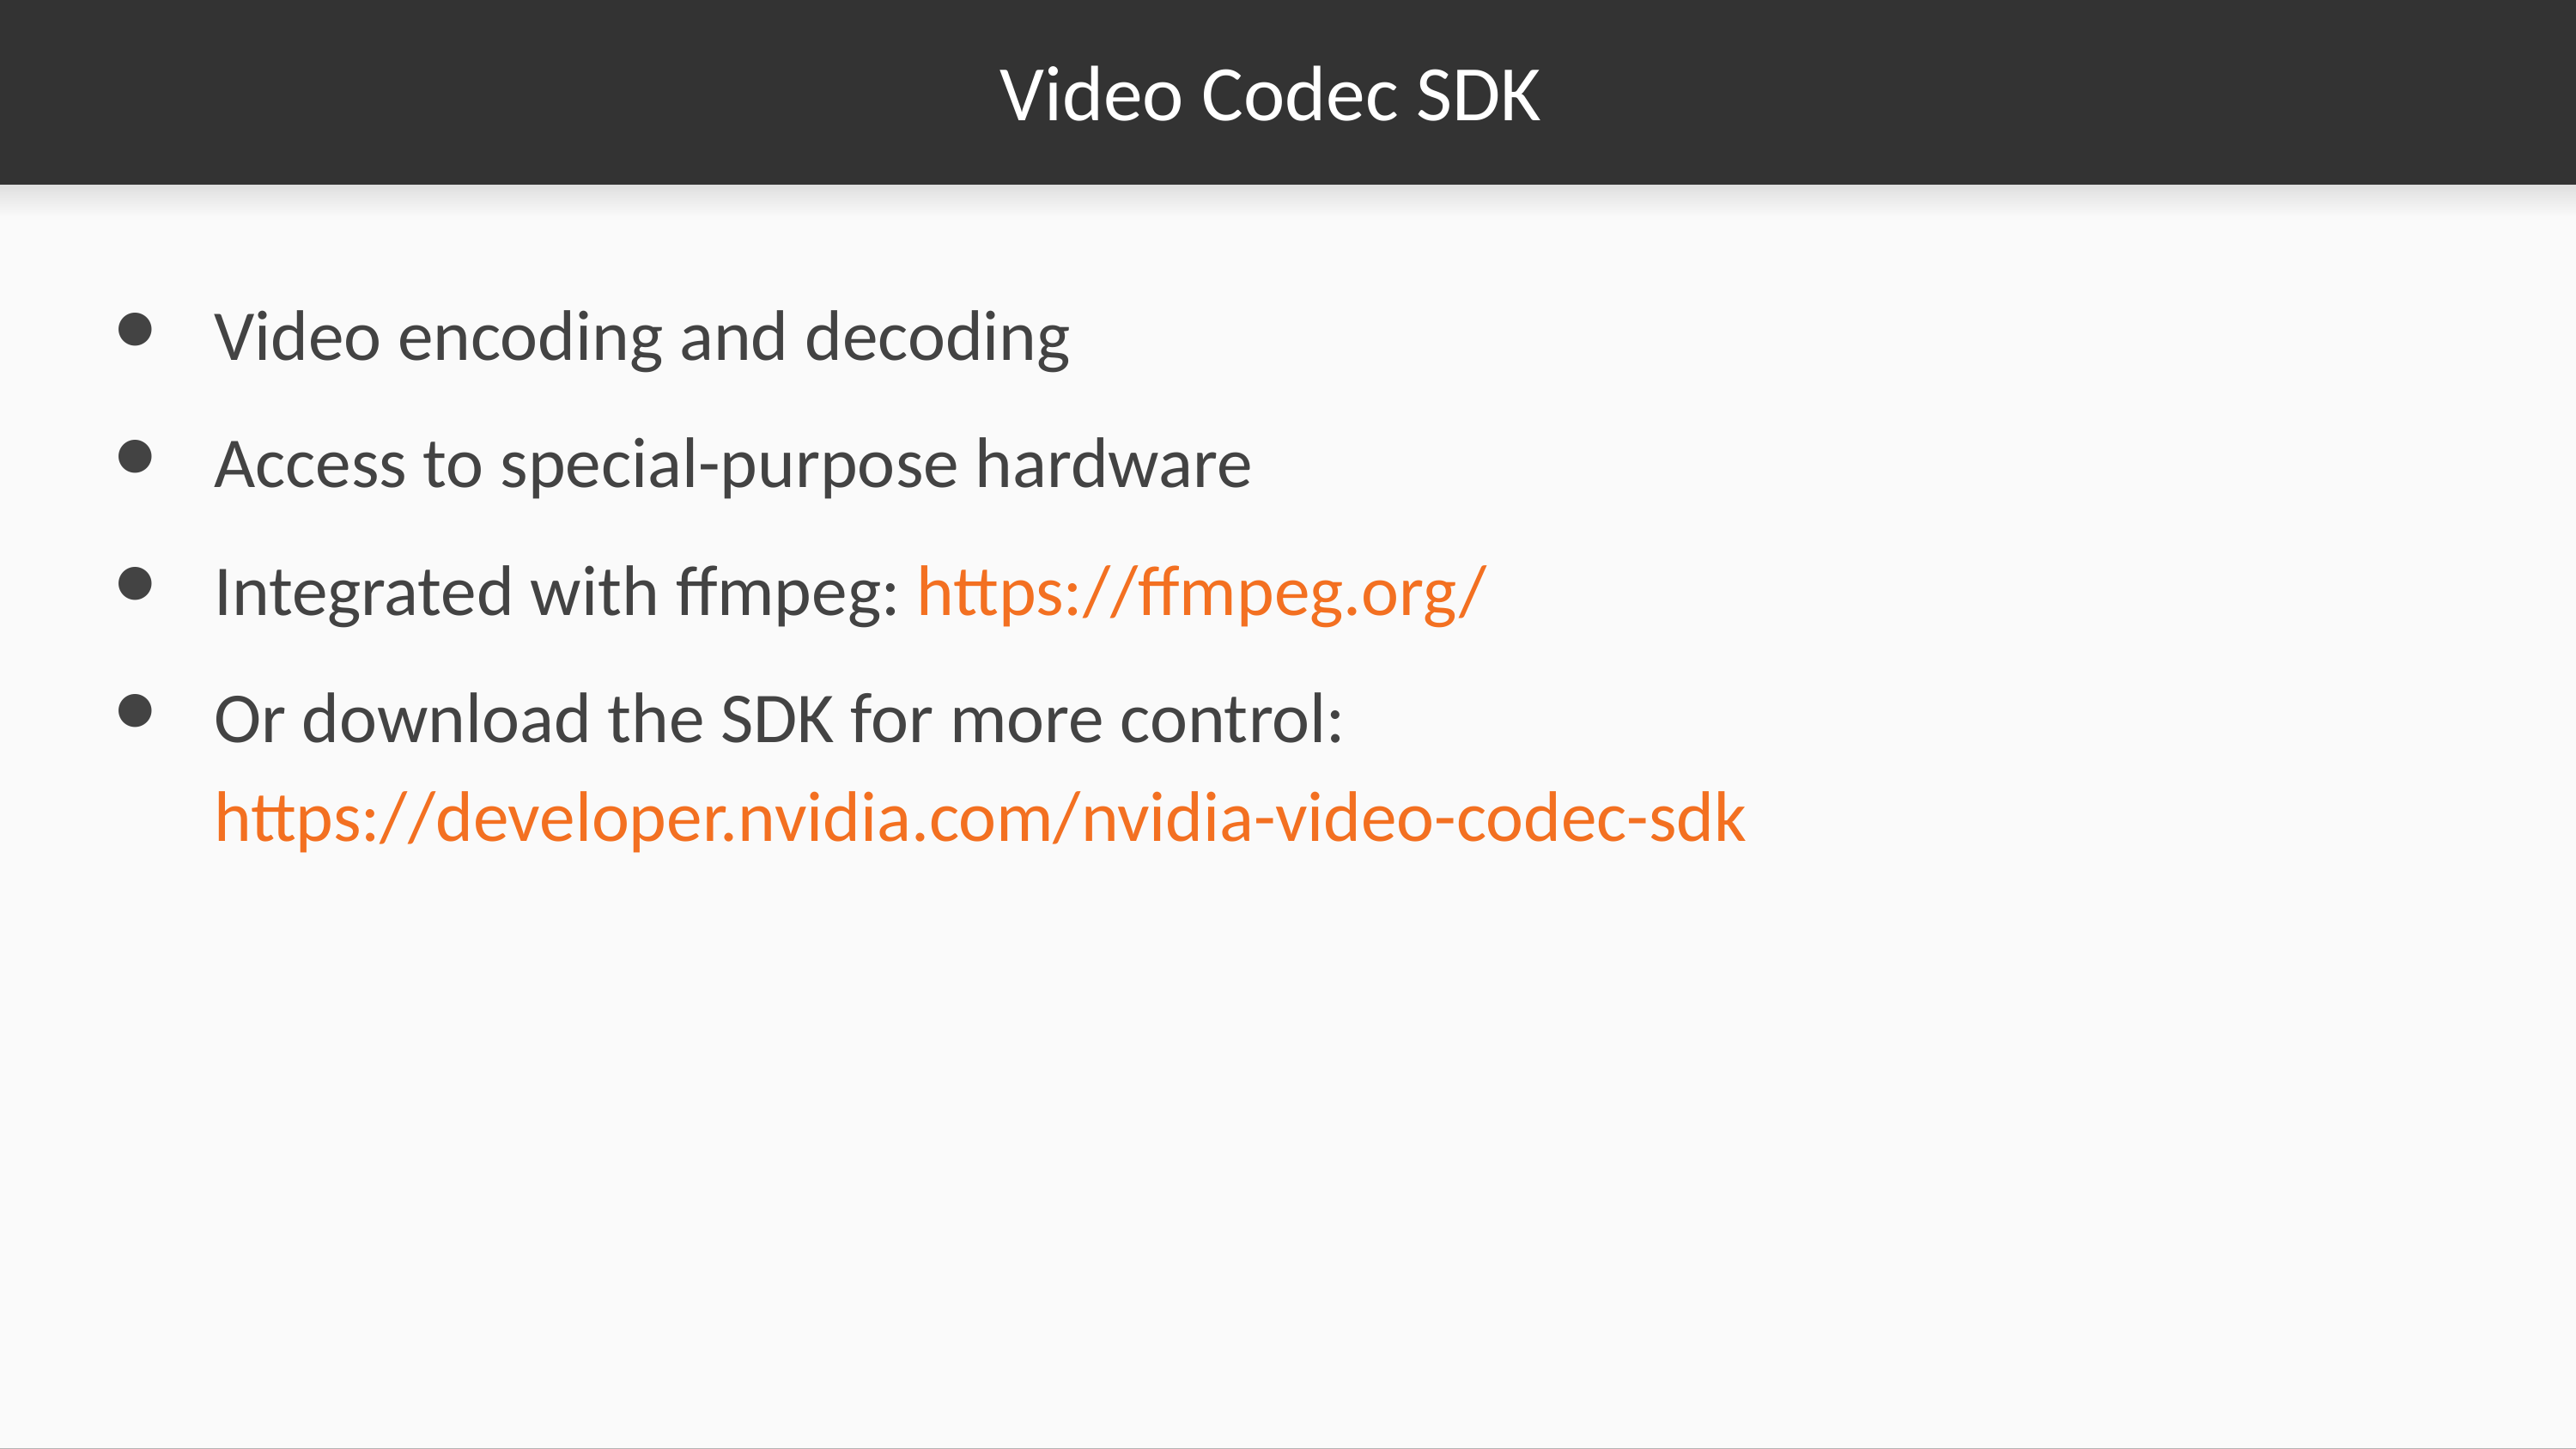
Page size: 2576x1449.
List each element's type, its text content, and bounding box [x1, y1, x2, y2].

title Video Codec SDK [27, 4, 2514, 174]
list Video encoding and decoding Access to special-purpose hardware Integrated with ffmpeg: https://ffmpeg.org/ Or download the SDK for more control: https://developer.nvidia.com/nvidia-video-codec-sdk [59, 250, 2514, 1384]
